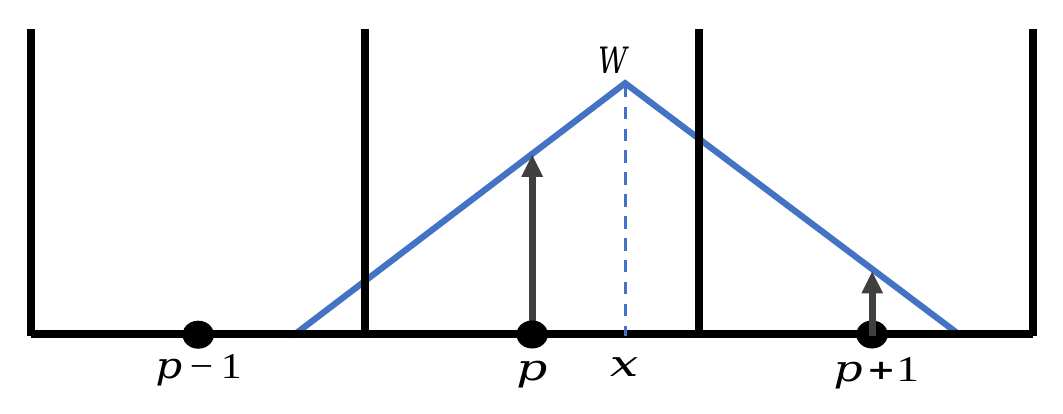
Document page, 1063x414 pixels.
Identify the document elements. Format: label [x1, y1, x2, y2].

text_box [182, 336, 214, 349]
text_box [31, 29, 1034, 336]
text_box [856, 336, 888, 349]
text_box [516, 336, 548, 349]
